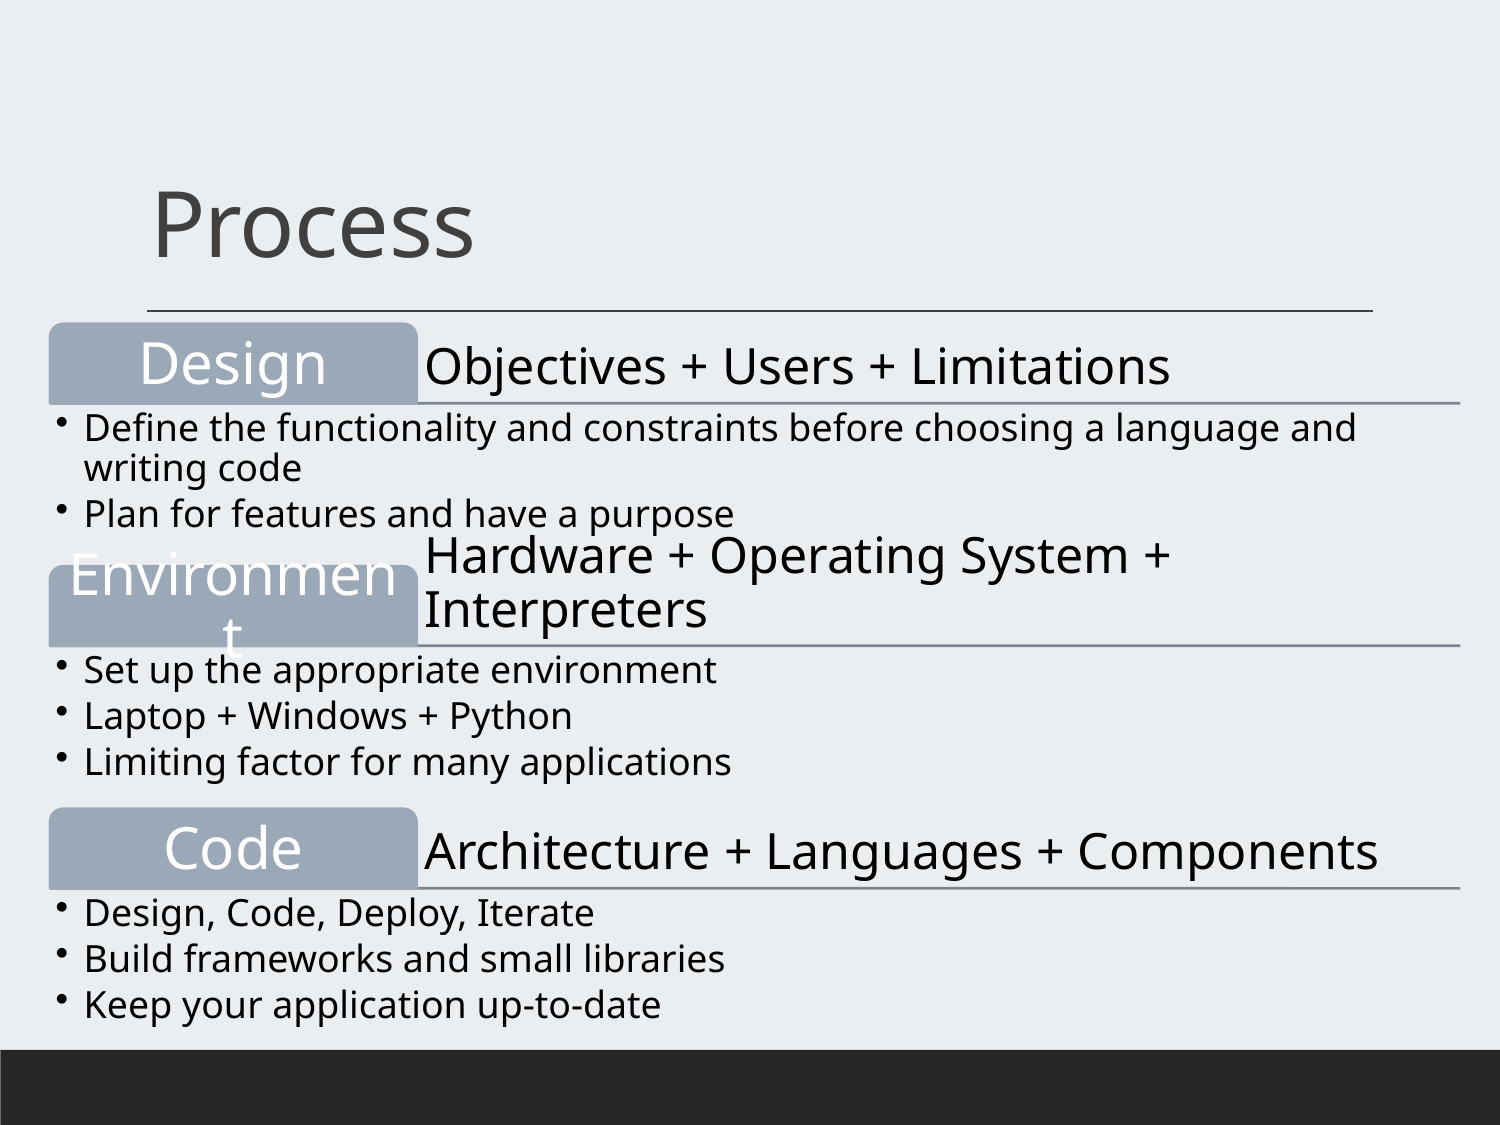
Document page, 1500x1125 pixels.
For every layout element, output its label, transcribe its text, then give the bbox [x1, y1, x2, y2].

title Process [135, 47, 1373, 285]
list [49, 323, 1462, 1048]
